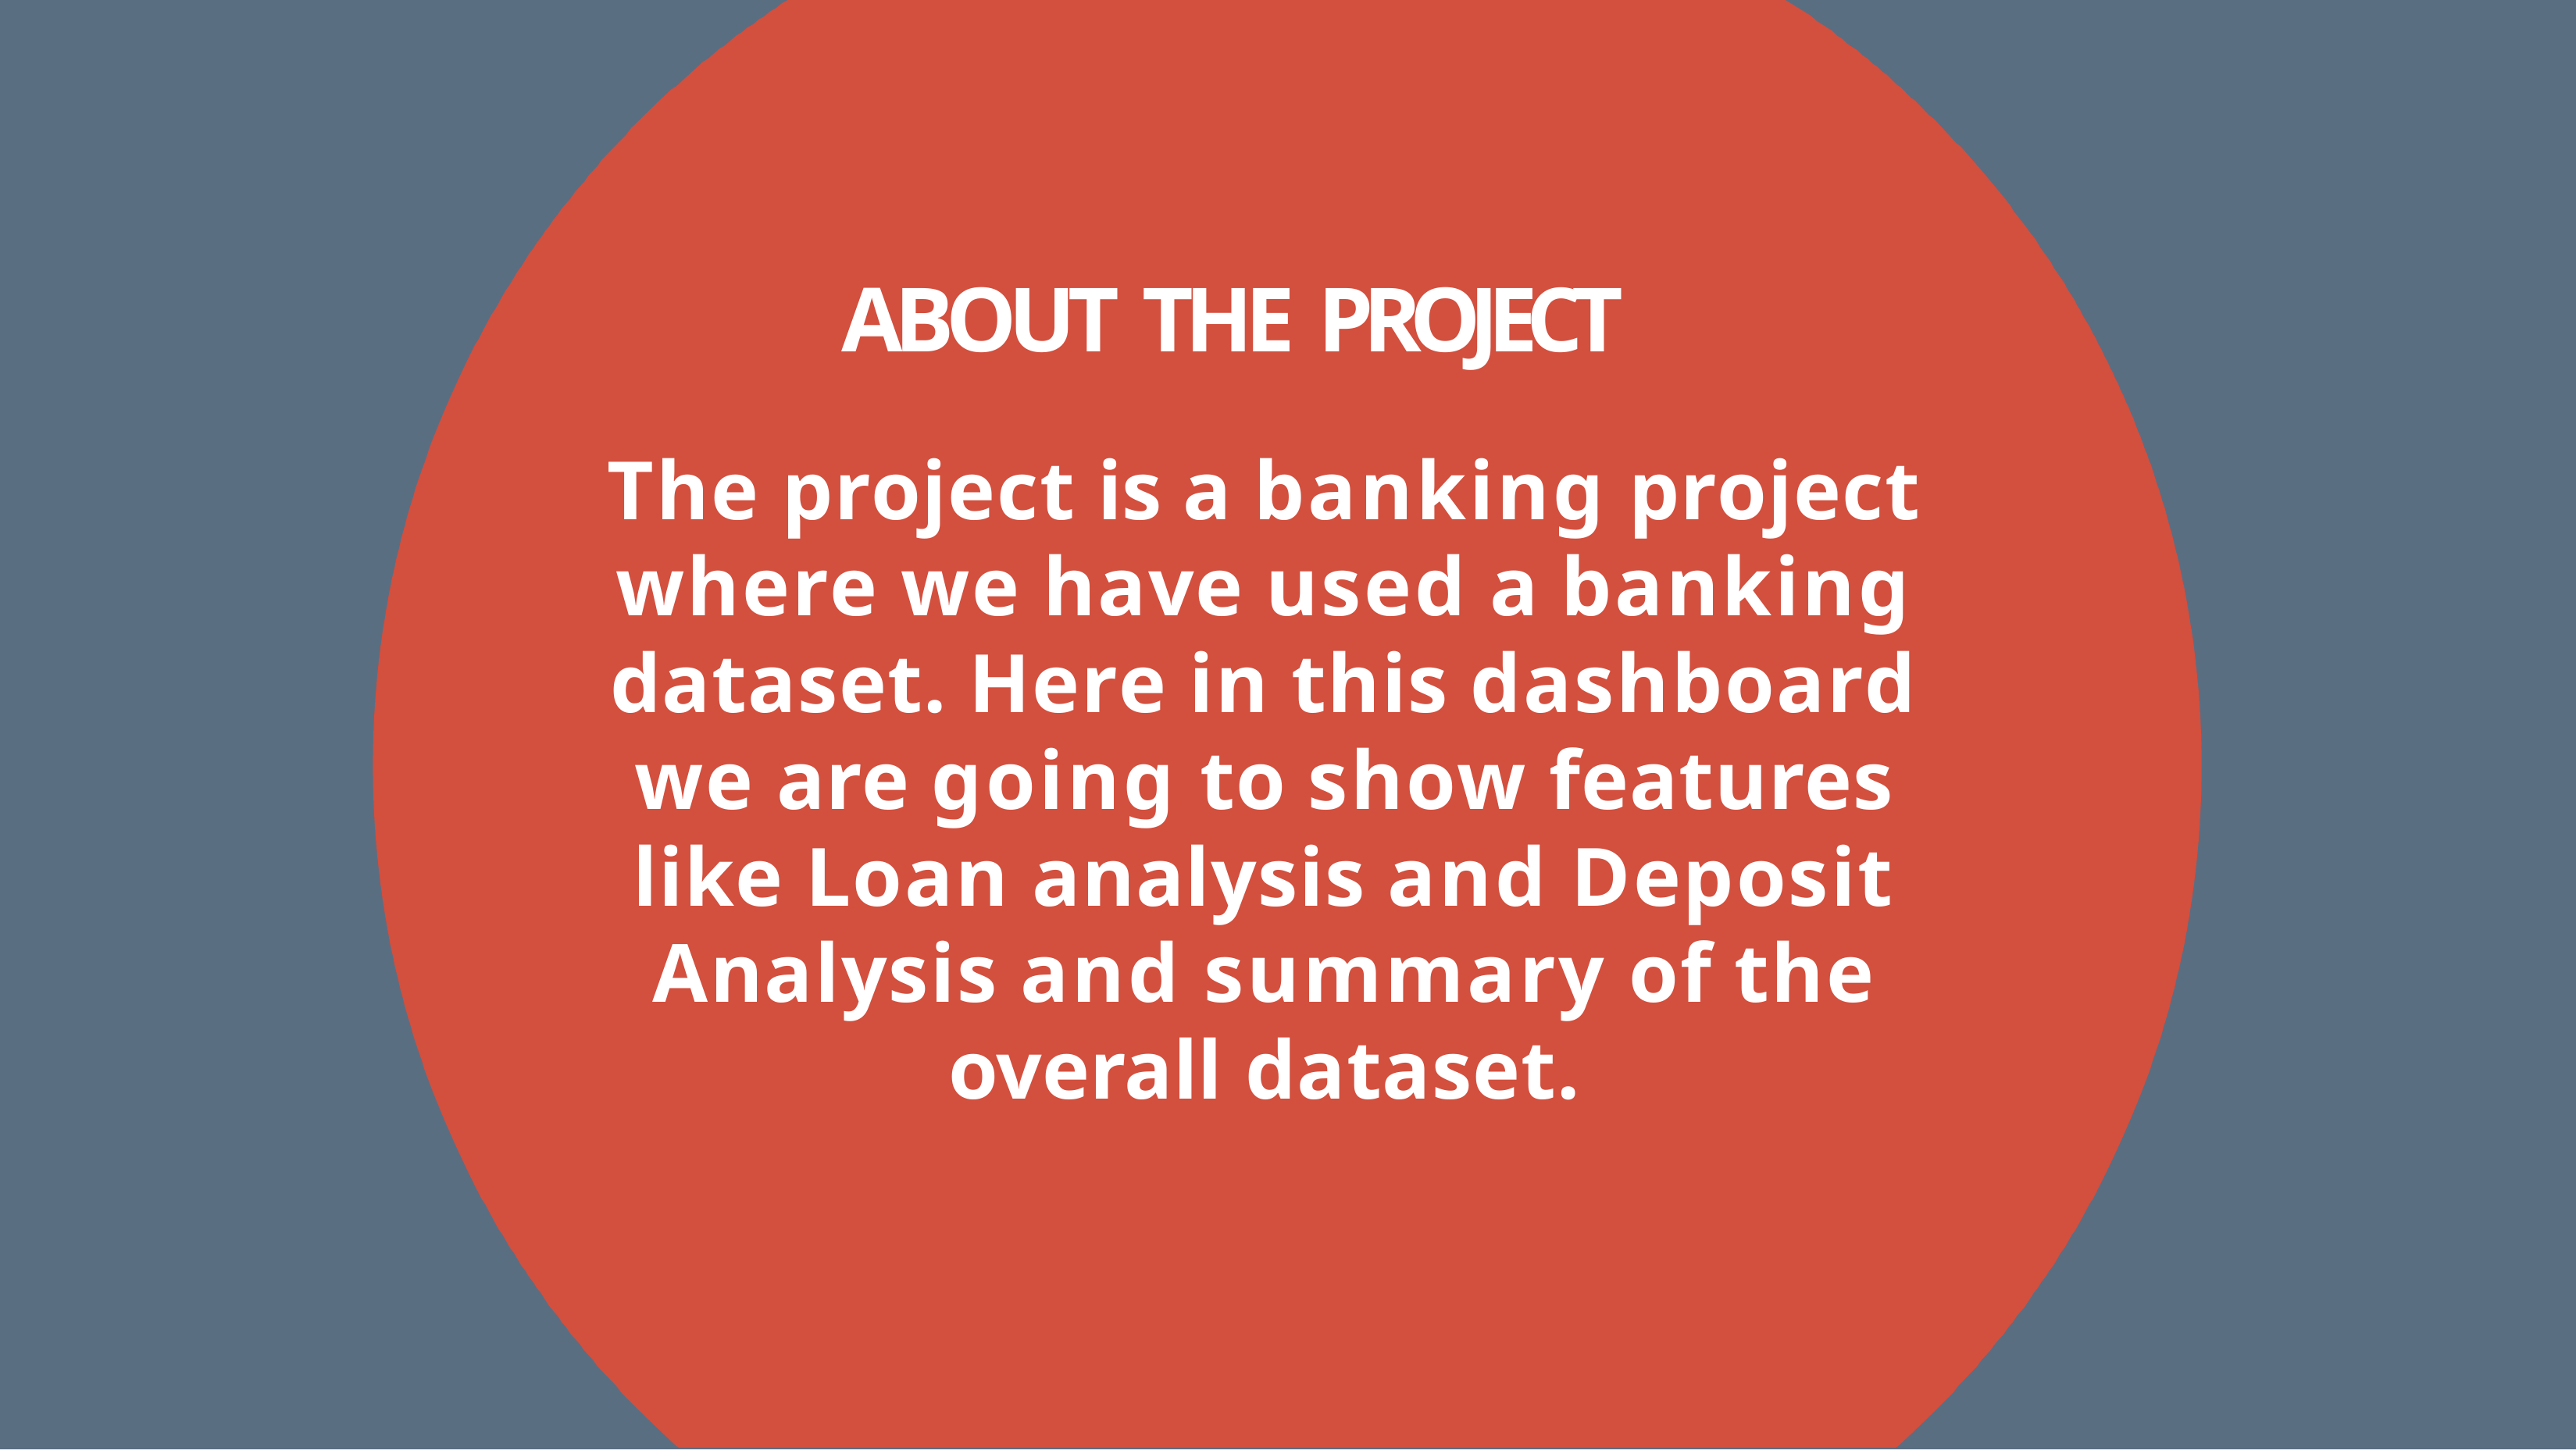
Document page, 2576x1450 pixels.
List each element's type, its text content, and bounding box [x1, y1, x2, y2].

title ABOUT THE PROJECT [840, 261, 1638, 436]
text_box [0, 0, 2576, 1450]
text_box [373, 0, 2202, 1448]
text_box The project is a banking project where we have used a banking dataset. Here in this dashboard we are going to show features like Loan analysis and Deposit Analysis and summary of the overall dataset. [593, 436, 1936, 1115]
